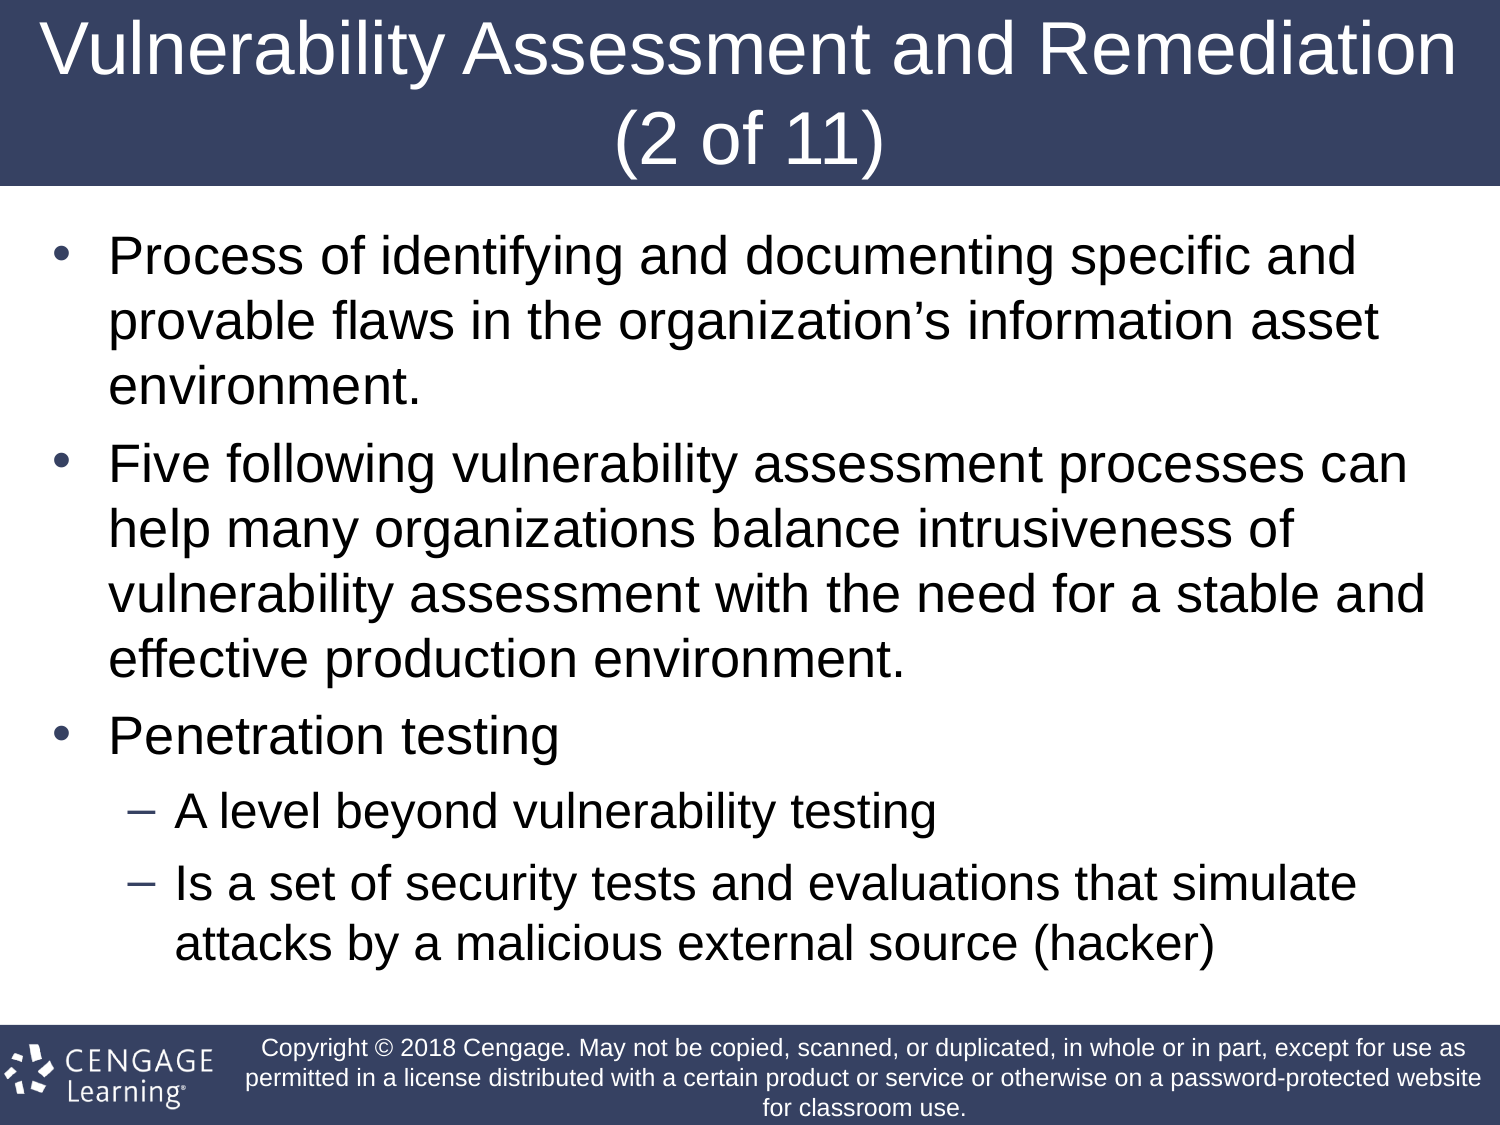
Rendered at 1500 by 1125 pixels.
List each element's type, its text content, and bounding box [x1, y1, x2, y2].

picture [0, 1040, 216, 1113]
title Vulnerability Assessment and Remediation (2 of 11) [7, 4, 1493, 176]
list Process of identifying and documenting specific and provable flaws in the organization’s information asset environment. Five following vulnerability assessment processes can help many organizations balance intrusiveness of vulnerability assessment with the need for a stable and effective production environment. Penetration testing A level beyond vulnerability testing Is a set of security tests and evaluations that simulate attacks by a malicious external source (hacker) [37, 212, 1475, 1005]
